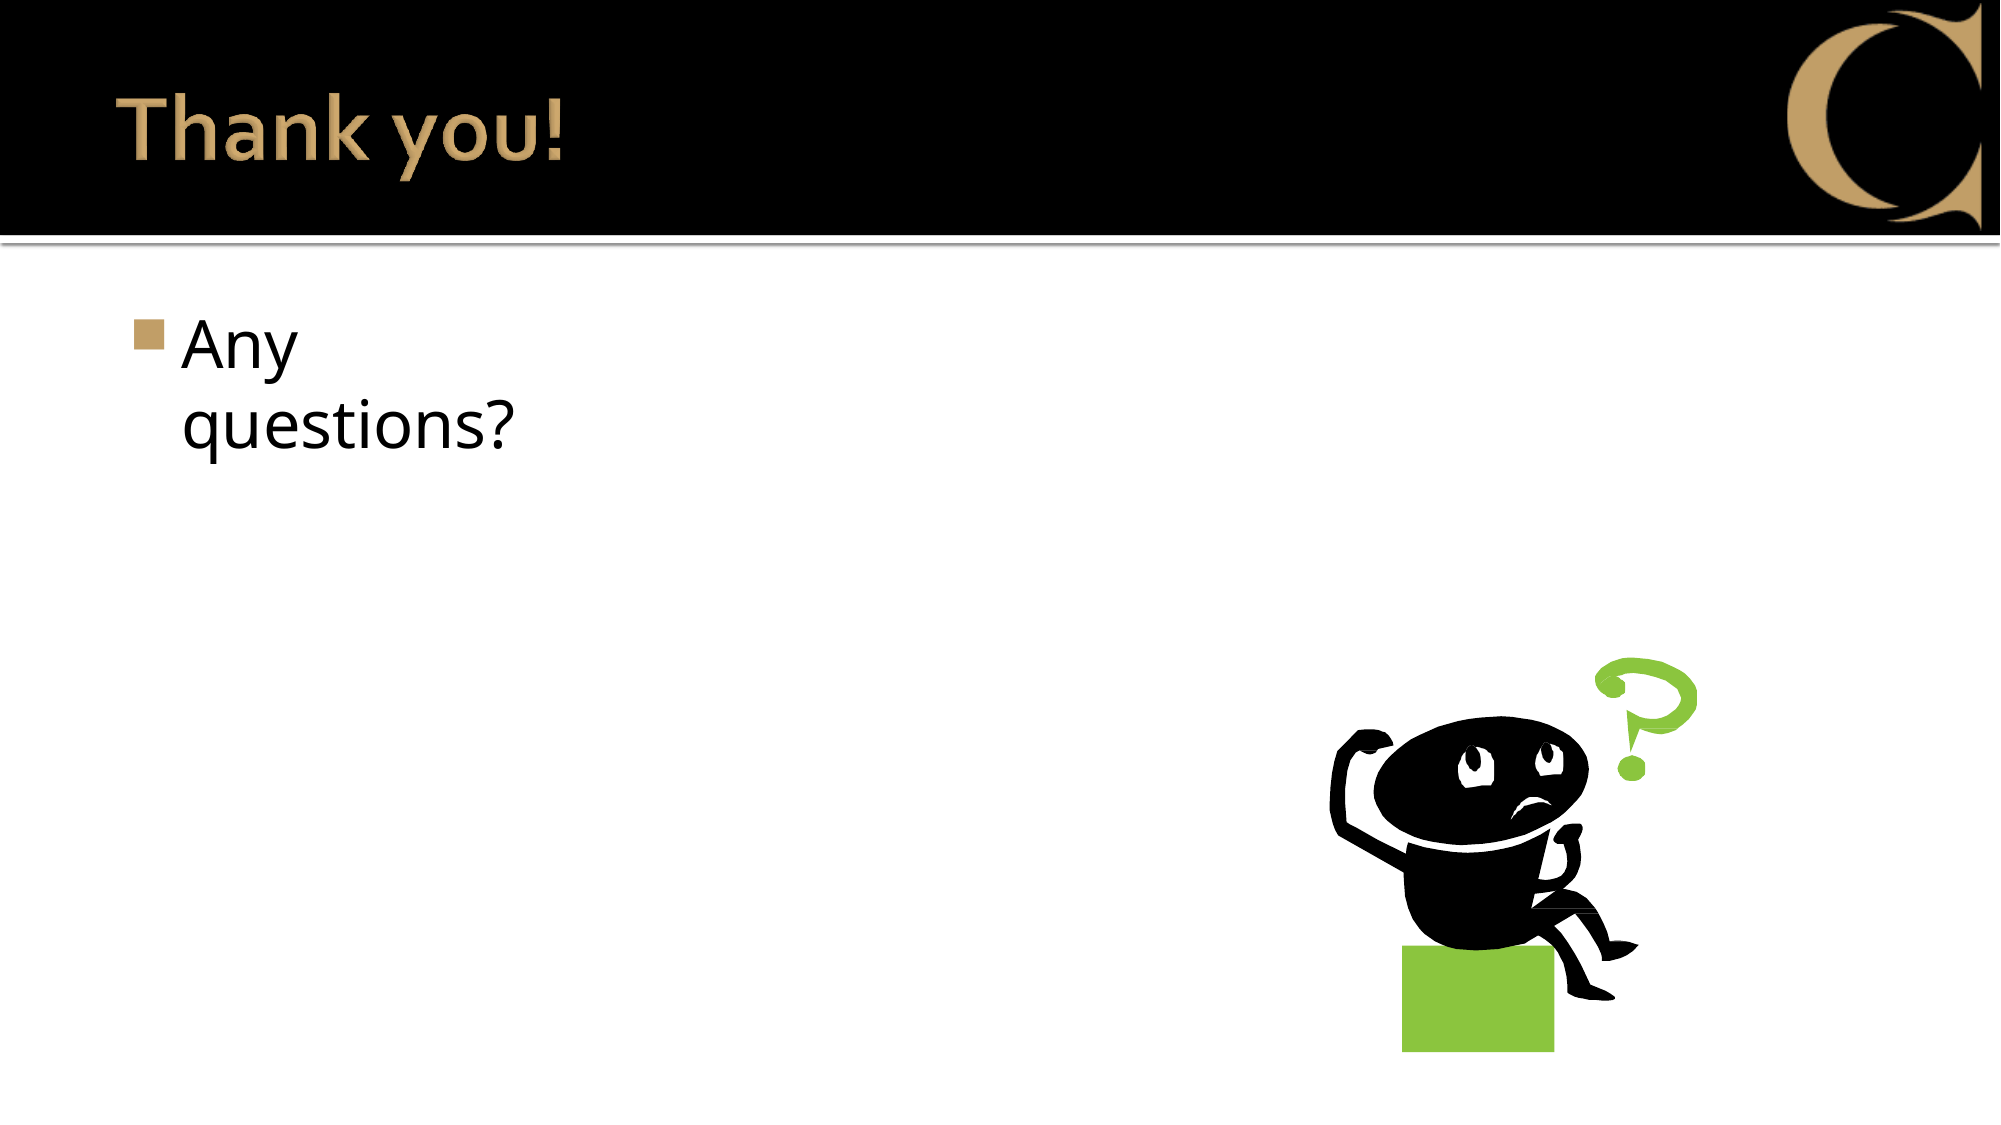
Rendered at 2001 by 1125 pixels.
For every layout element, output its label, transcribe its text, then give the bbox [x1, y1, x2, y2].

text_box [1403, 828, 1639, 961]
text_box [115, 92, 561, 182]
text_box [1600, 676, 1626, 698]
text_box [1617, 755, 1646, 782]
text_box [1535, 923, 1615, 1001]
text_box [1595, 657, 1697, 753]
text_box [1535, 742, 1564, 776]
text_box [1373, 716, 1589, 846]
text_box [1458, 745, 1495, 788]
text_box [0, 0, 2000, 236]
text_box [1510, 797, 1552, 820]
text_box [1402, 945, 1555, 1053]
text_box [1498, 823, 1583, 895]
text_box [0, 236, 2000, 244]
text_box [1329, 729, 1425, 885]
text_box Any questions? [126, 299, 601, 462]
text_box [0, 244, 2000, 251]
text_box [1787, 3, 1988, 231]
